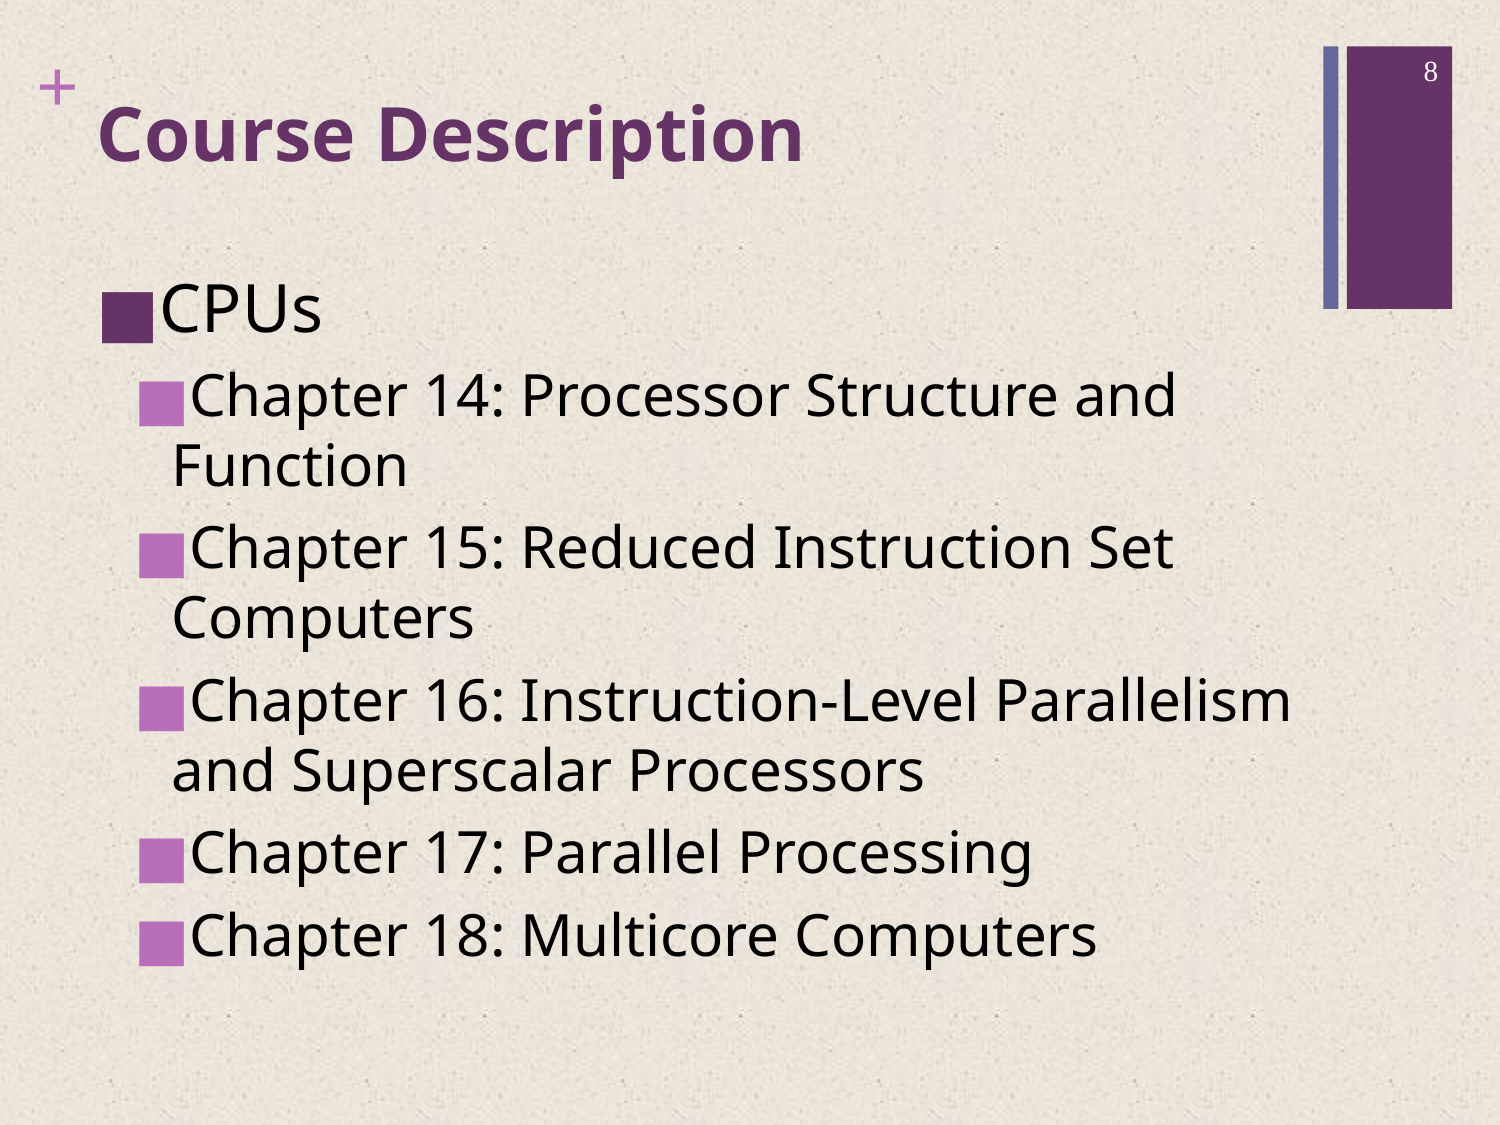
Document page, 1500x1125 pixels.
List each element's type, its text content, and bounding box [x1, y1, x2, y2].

slide_number ‹#› [1362, 39, 1454, 100]
list CPUs Chapter 14: Processor Structure and Function Chapter 15: Reduced Instruction Set Computers Chapter 16: Instruction-Level Parallelism and Superscalar Processors Chapter 17: Parallel Processing Chapter 18: Multicore Computers [81, 257, 1322, 1005]
title Course Description [81, 79, 1322, 257]
